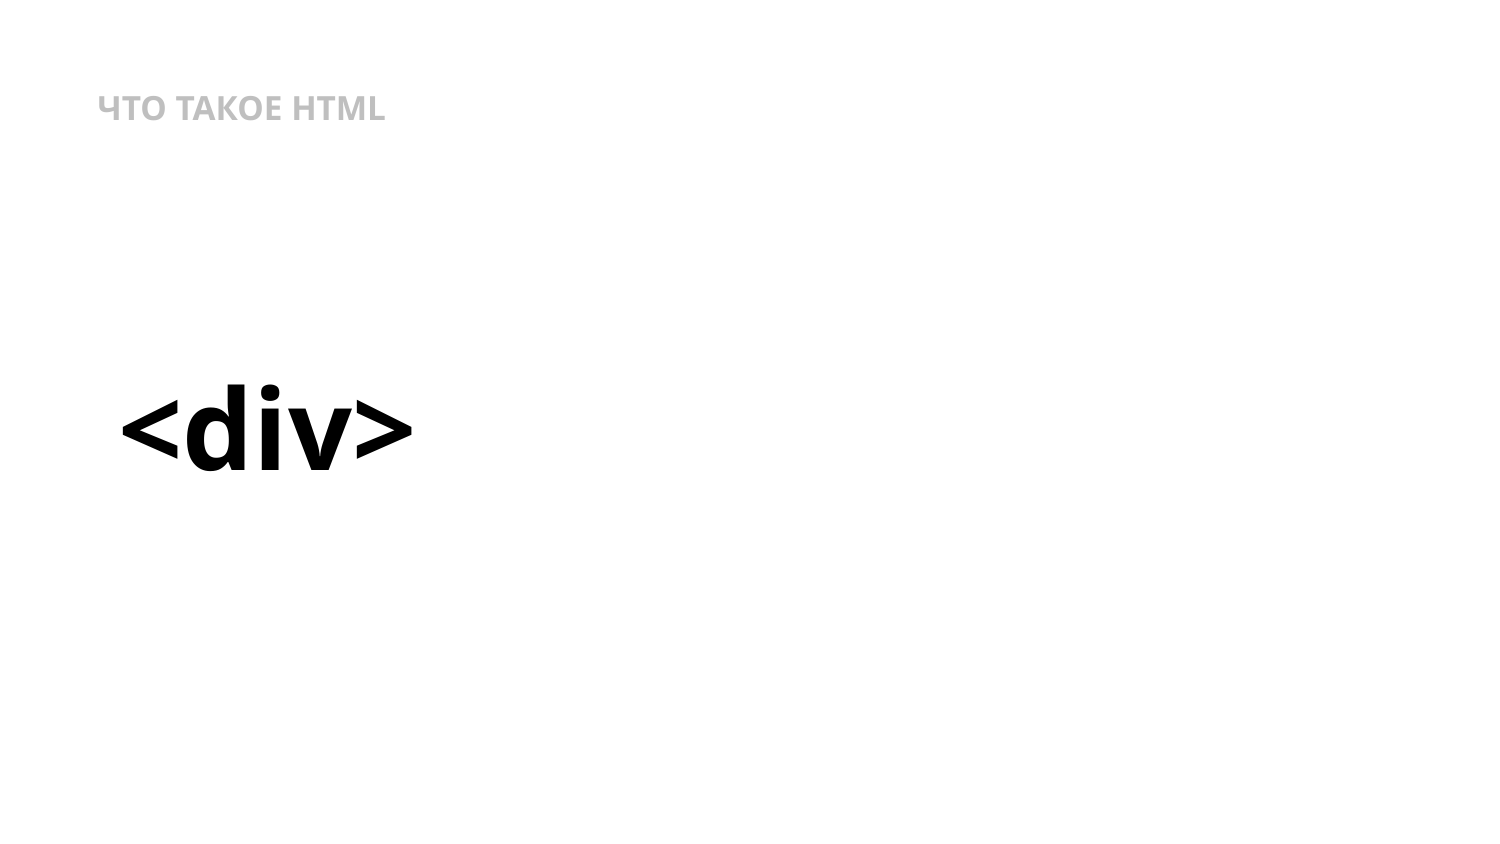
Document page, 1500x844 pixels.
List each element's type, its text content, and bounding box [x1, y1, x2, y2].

text_box ЧТО ТАКОЕ HTML [82, 79, 401, 134]
text_box <div> [103, 350, 432, 501]
